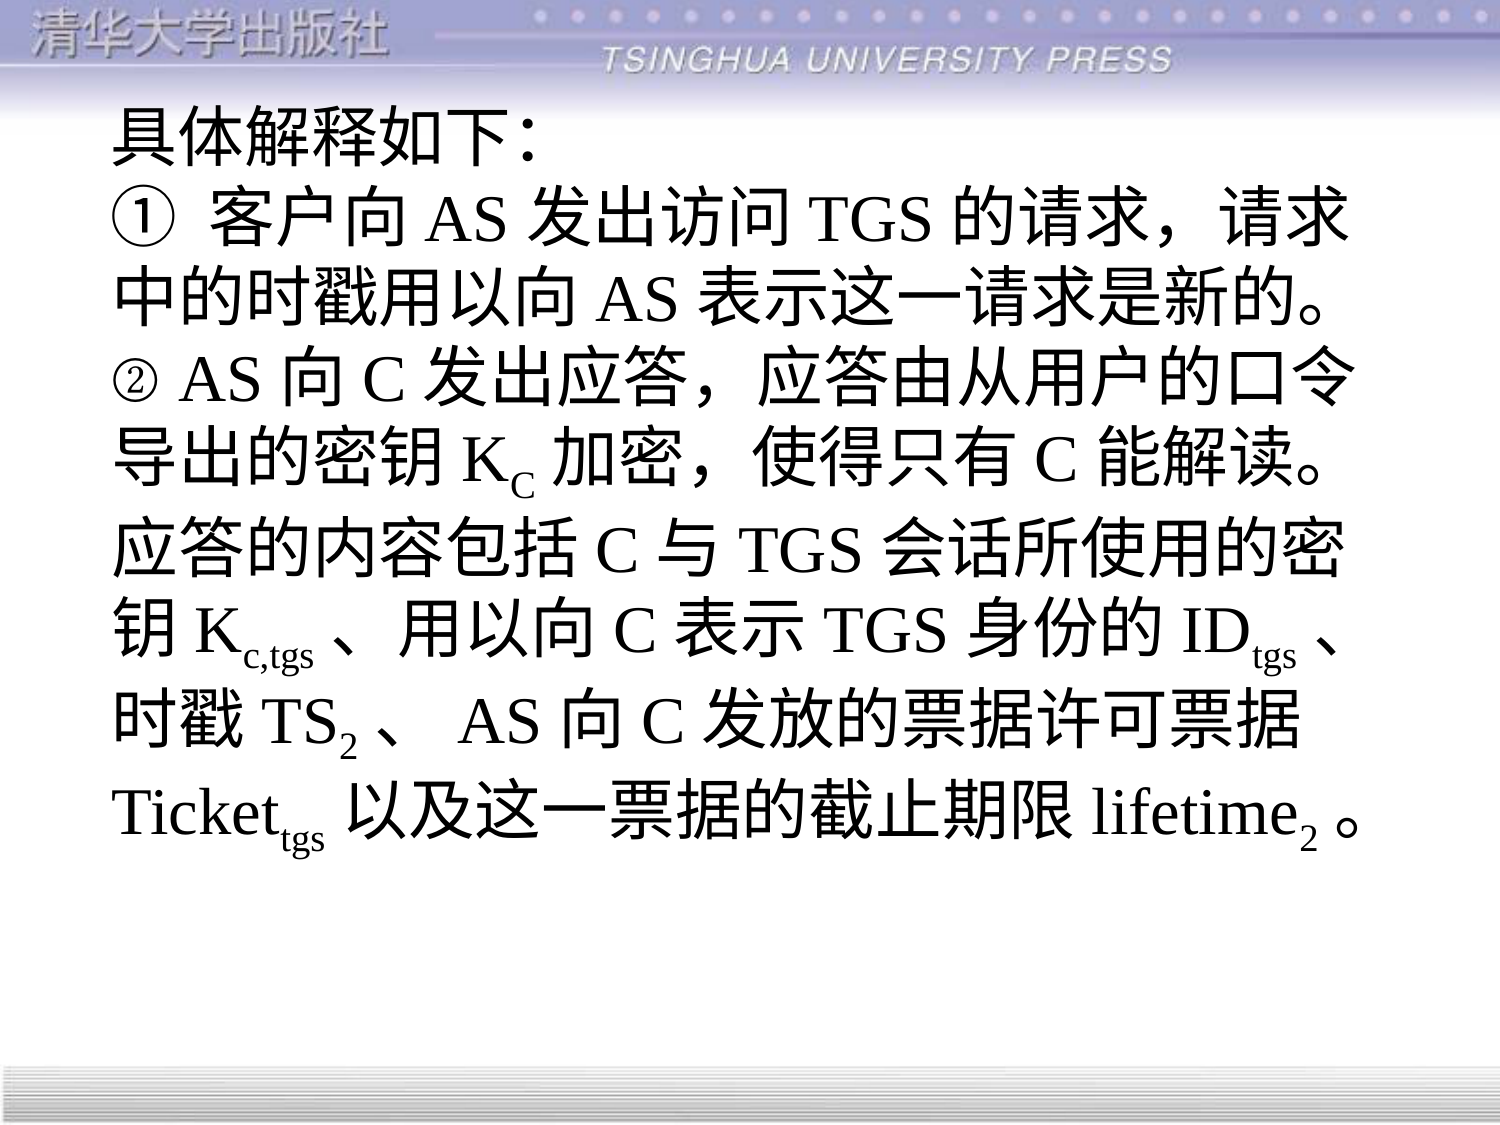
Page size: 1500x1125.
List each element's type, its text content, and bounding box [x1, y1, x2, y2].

subtitle 具体解释如下： ① 客户向AS发出访问TGS的请求，请求中的时戳用以向AS表示这一请求是新的。 ② AS向C发出应答，应答由从用户的口令导出的密钥KC加密，使得只有C能解读。应答的内容包括C与TGS会话所使用的密钥Kc,tgs、用以向C表示TGS身份的IDtgs、时戳TS2、AS向C发放的票据许可票据Tickettgs以及这一票据的截止期限lifetime2。 [49, 87, 1426, 1071]
picture [0, 0, 1500, 1125]
